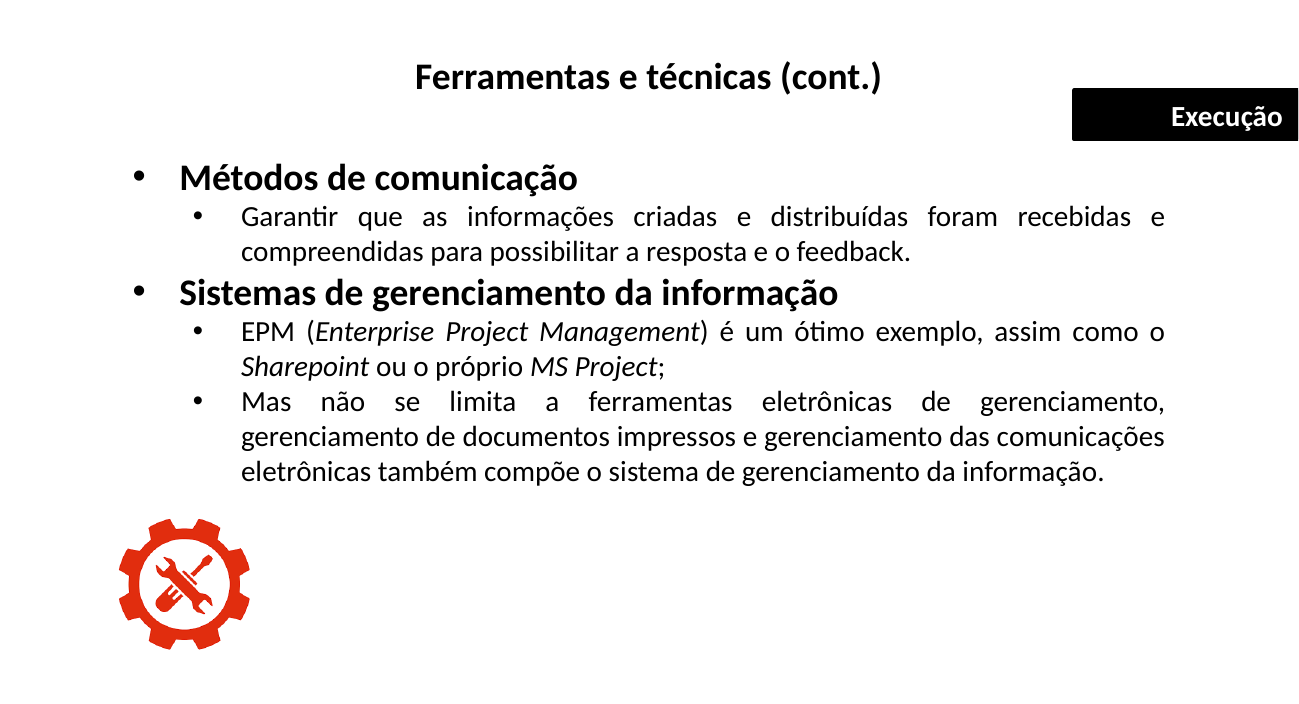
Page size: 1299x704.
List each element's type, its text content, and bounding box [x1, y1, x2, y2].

picture [117, 517, 251, 651]
text_box Execução [1074, 90, 1299, 140]
text_box Ferramentas e técnicas (cont.) [0, 44, 1299, 106]
text_box Métodos de comunicação Garantir que as informações criadas e distribuídas foram recebidas e compreendidas para possibilitar a resposta e o feedback. Sistemas de gerenciamento da informação EPM (Enterprise Project Management) é um ótimo exemplo, assim como o Sharepoint ou o próprio MS Project; Mas não se limita a ferramentas eletrônicas de gerenciamento, gerenciamento de documentos impressos e gerenciamento das comunicações eletrônicas também compõe o sistema de gerenciamento da informação. [117, 145, 1181, 499]
